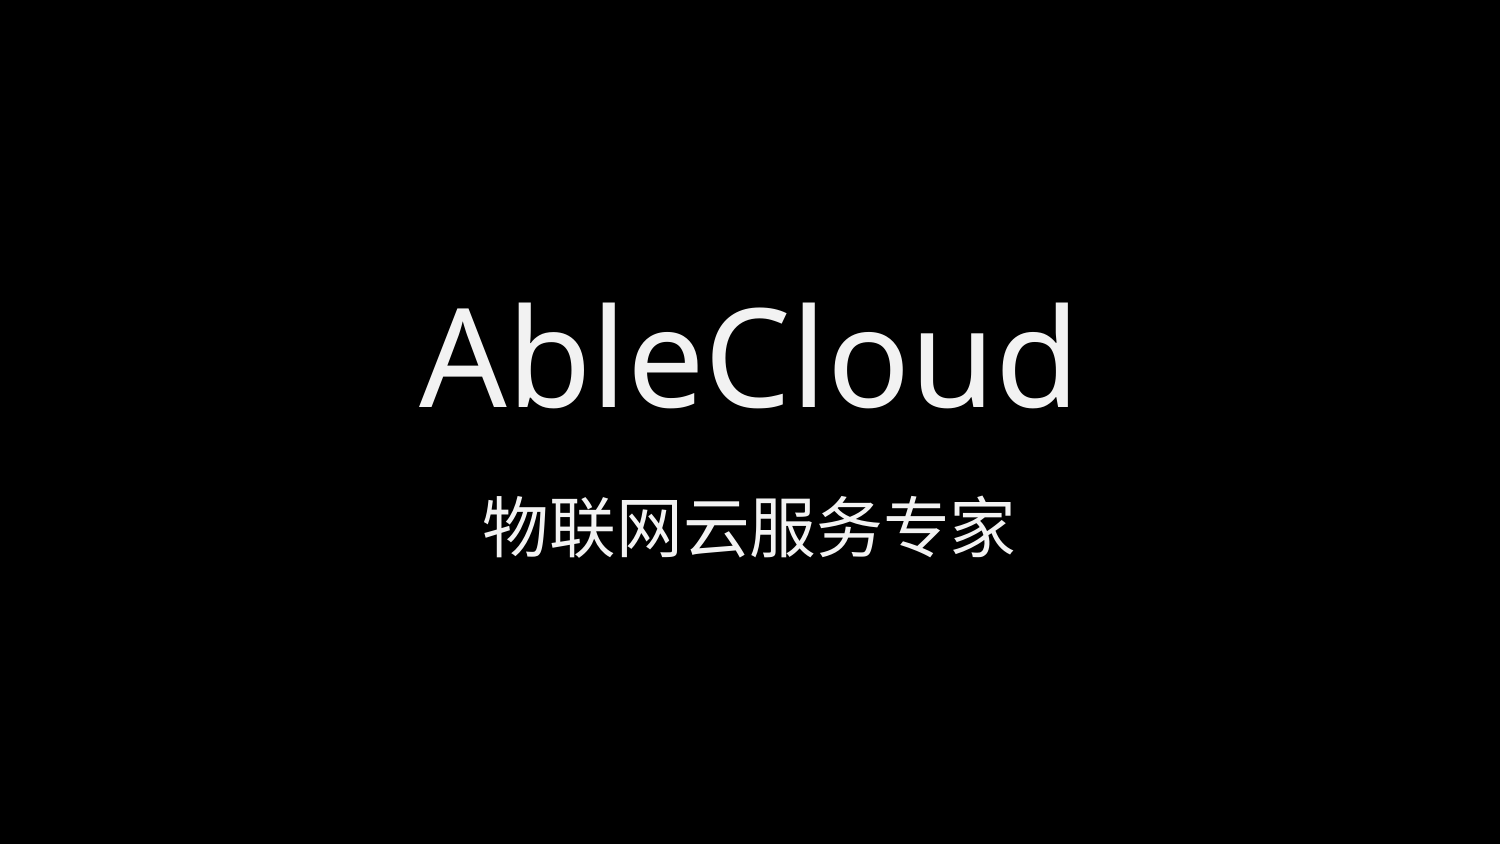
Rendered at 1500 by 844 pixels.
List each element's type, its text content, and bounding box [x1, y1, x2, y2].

subtitle 物联网云服务专家 [225, 478, 1275, 694]
title AbleCloud [112, 262, 1388, 443]
